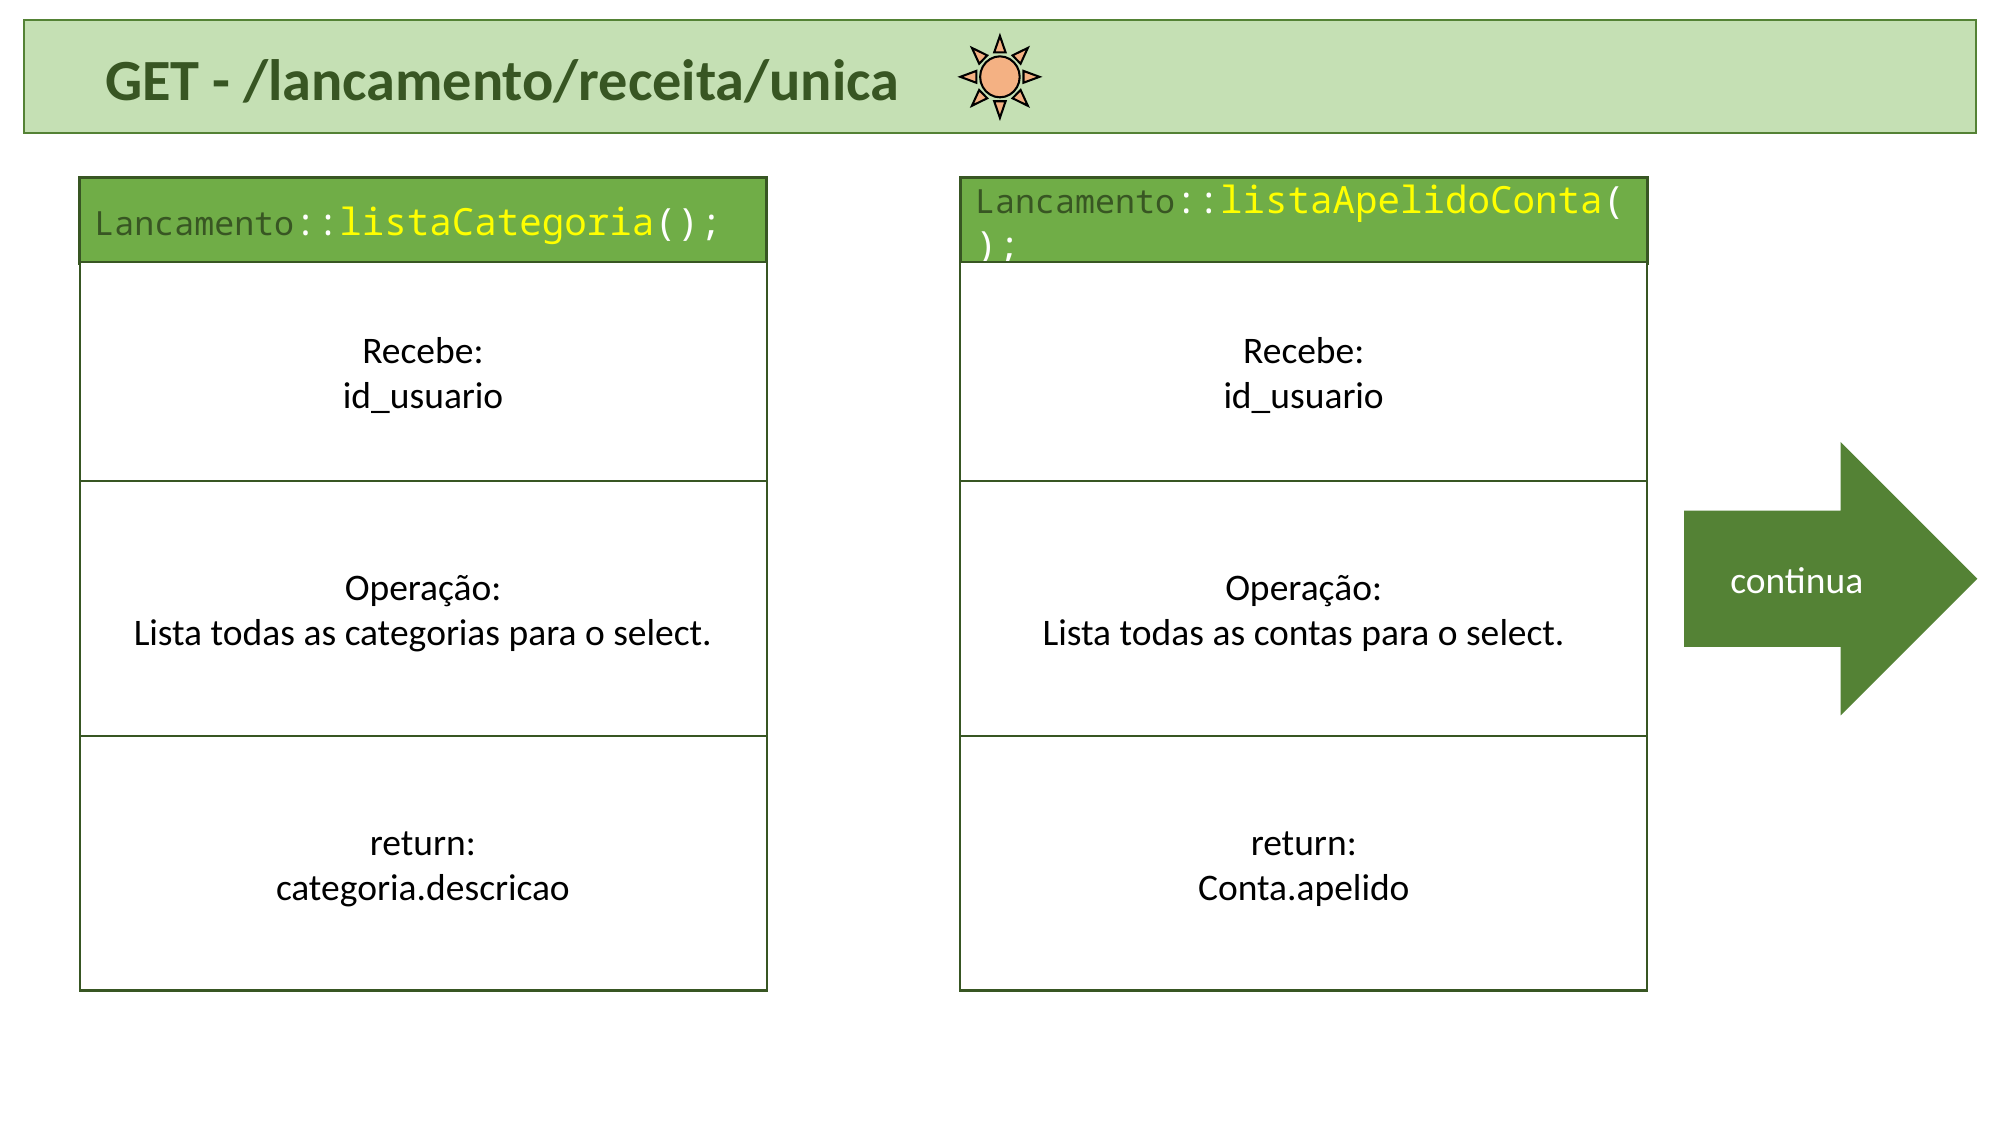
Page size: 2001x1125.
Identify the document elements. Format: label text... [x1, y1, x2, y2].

text_box Operação: Lista todas as contas para o select. [959, 480, 1648, 735]
text_box Recebe: id_usuario [959, 261, 1648, 480]
text_box [992, 100, 1008, 121]
text_box [969, 45, 1031, 108]
text_box [1022, 69, 1043, 85]
text_box Operação: Lista todas as categorias para o select. [79, 480, 768, 735]
text_box GET - /lancamento/receita/unica [23, 19, 1977, 134]
text_box [992, 32, 1008, 54]
text_box Recebe: id_usuario [79, 261, 768, 480]
text_box Lancamento::listaCategoria(); [78, 176, 768, 265]
text_box continua [1684, 441, 1978, 716]
text_box return: categoria.descricao [79, 735, 768, 992]
text_box return: Conta.apelido [959, 735, 1648, 992]
text_box Lancamento::listaApelidoConta(); [959, 176, 1649, 265]
text_box [957, 69, 978, 85]
